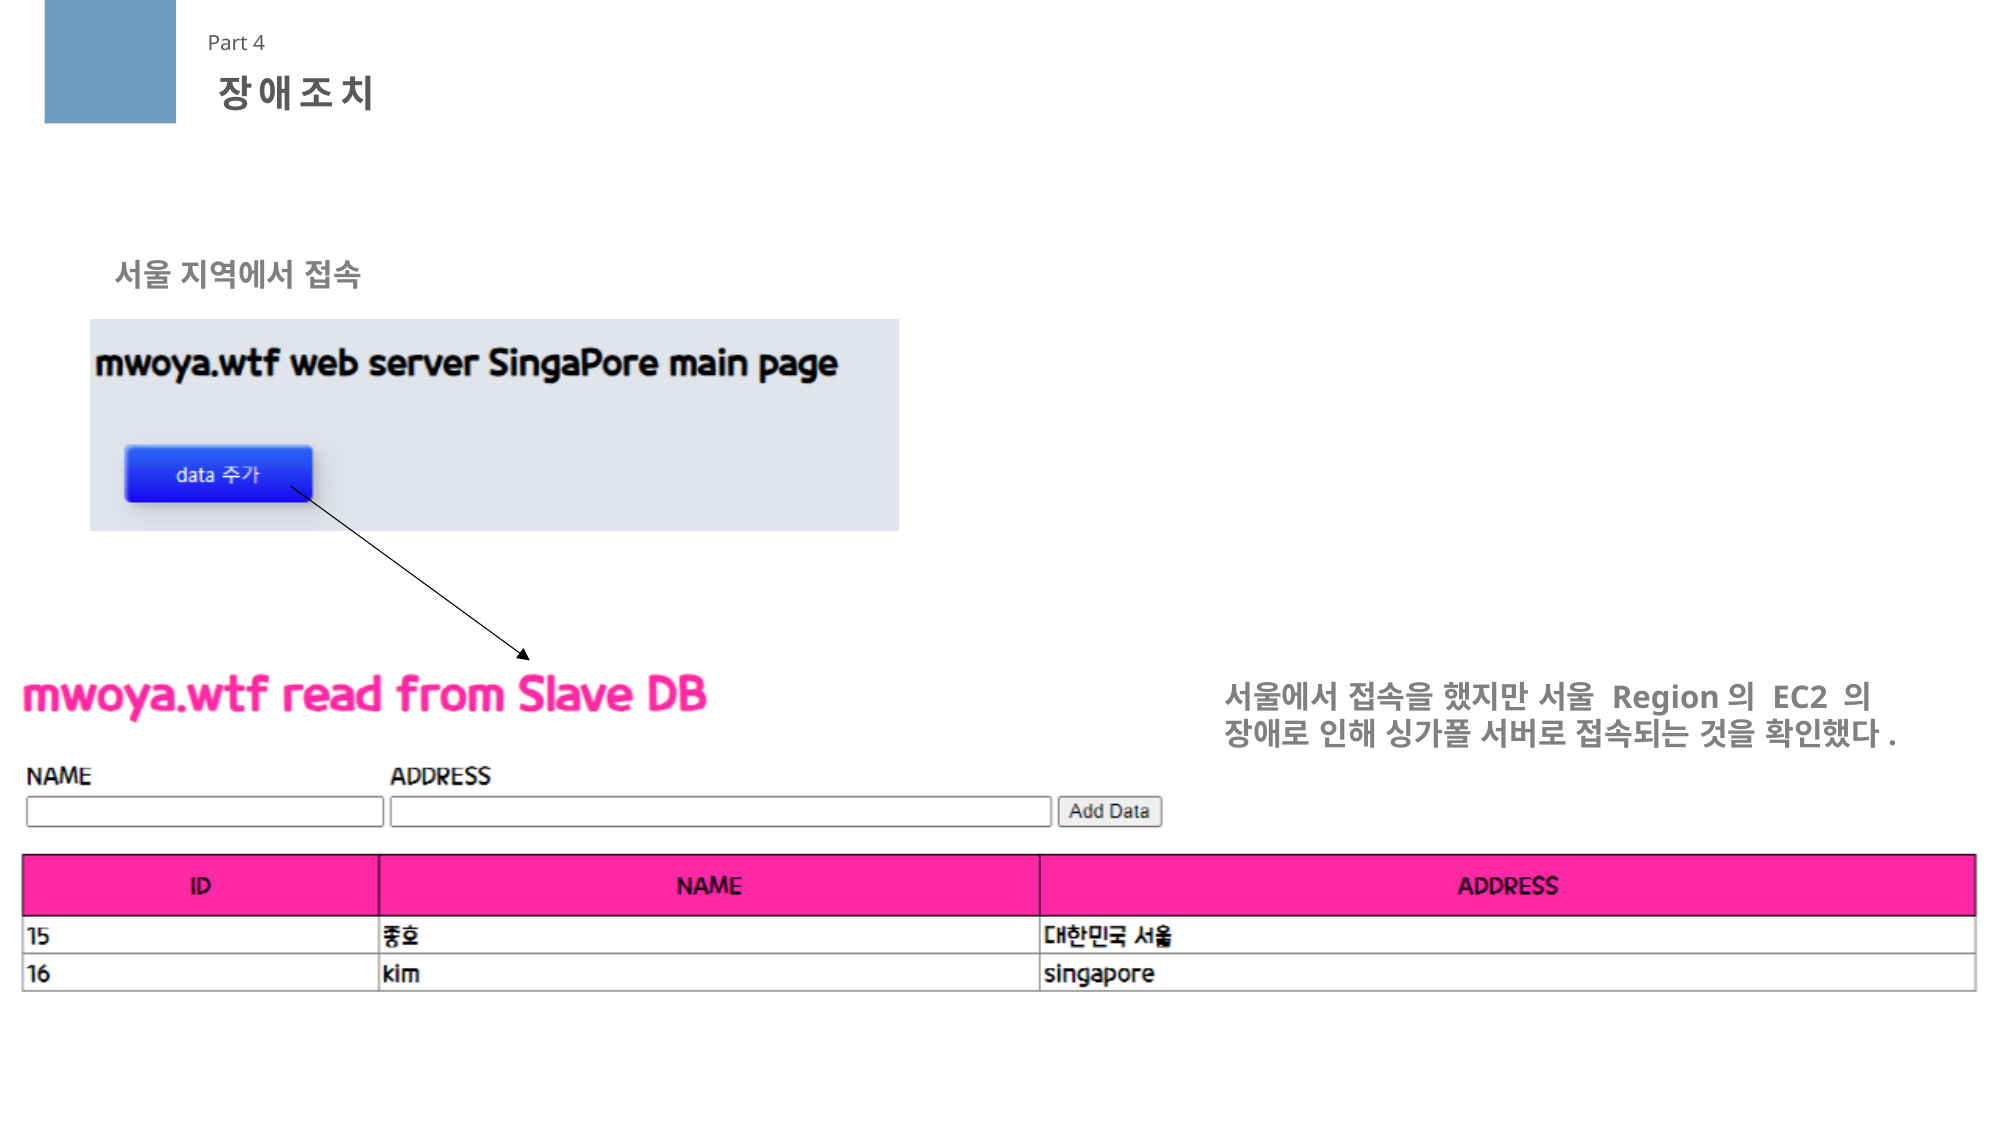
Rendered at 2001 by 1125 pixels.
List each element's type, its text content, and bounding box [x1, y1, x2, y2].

text_box [44, 0, 177, 124]
picture [90, 319, 899, 531]
text_box Part 4 [192, 22, 280, 63]
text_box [290, 485, 530, 661]
text_box 서울 지역에서 접속 [99, 247, 386, 301]
picture [17, 660, 1982, 1039]
text_box 장애조치 [203, 62, 390, 123]
